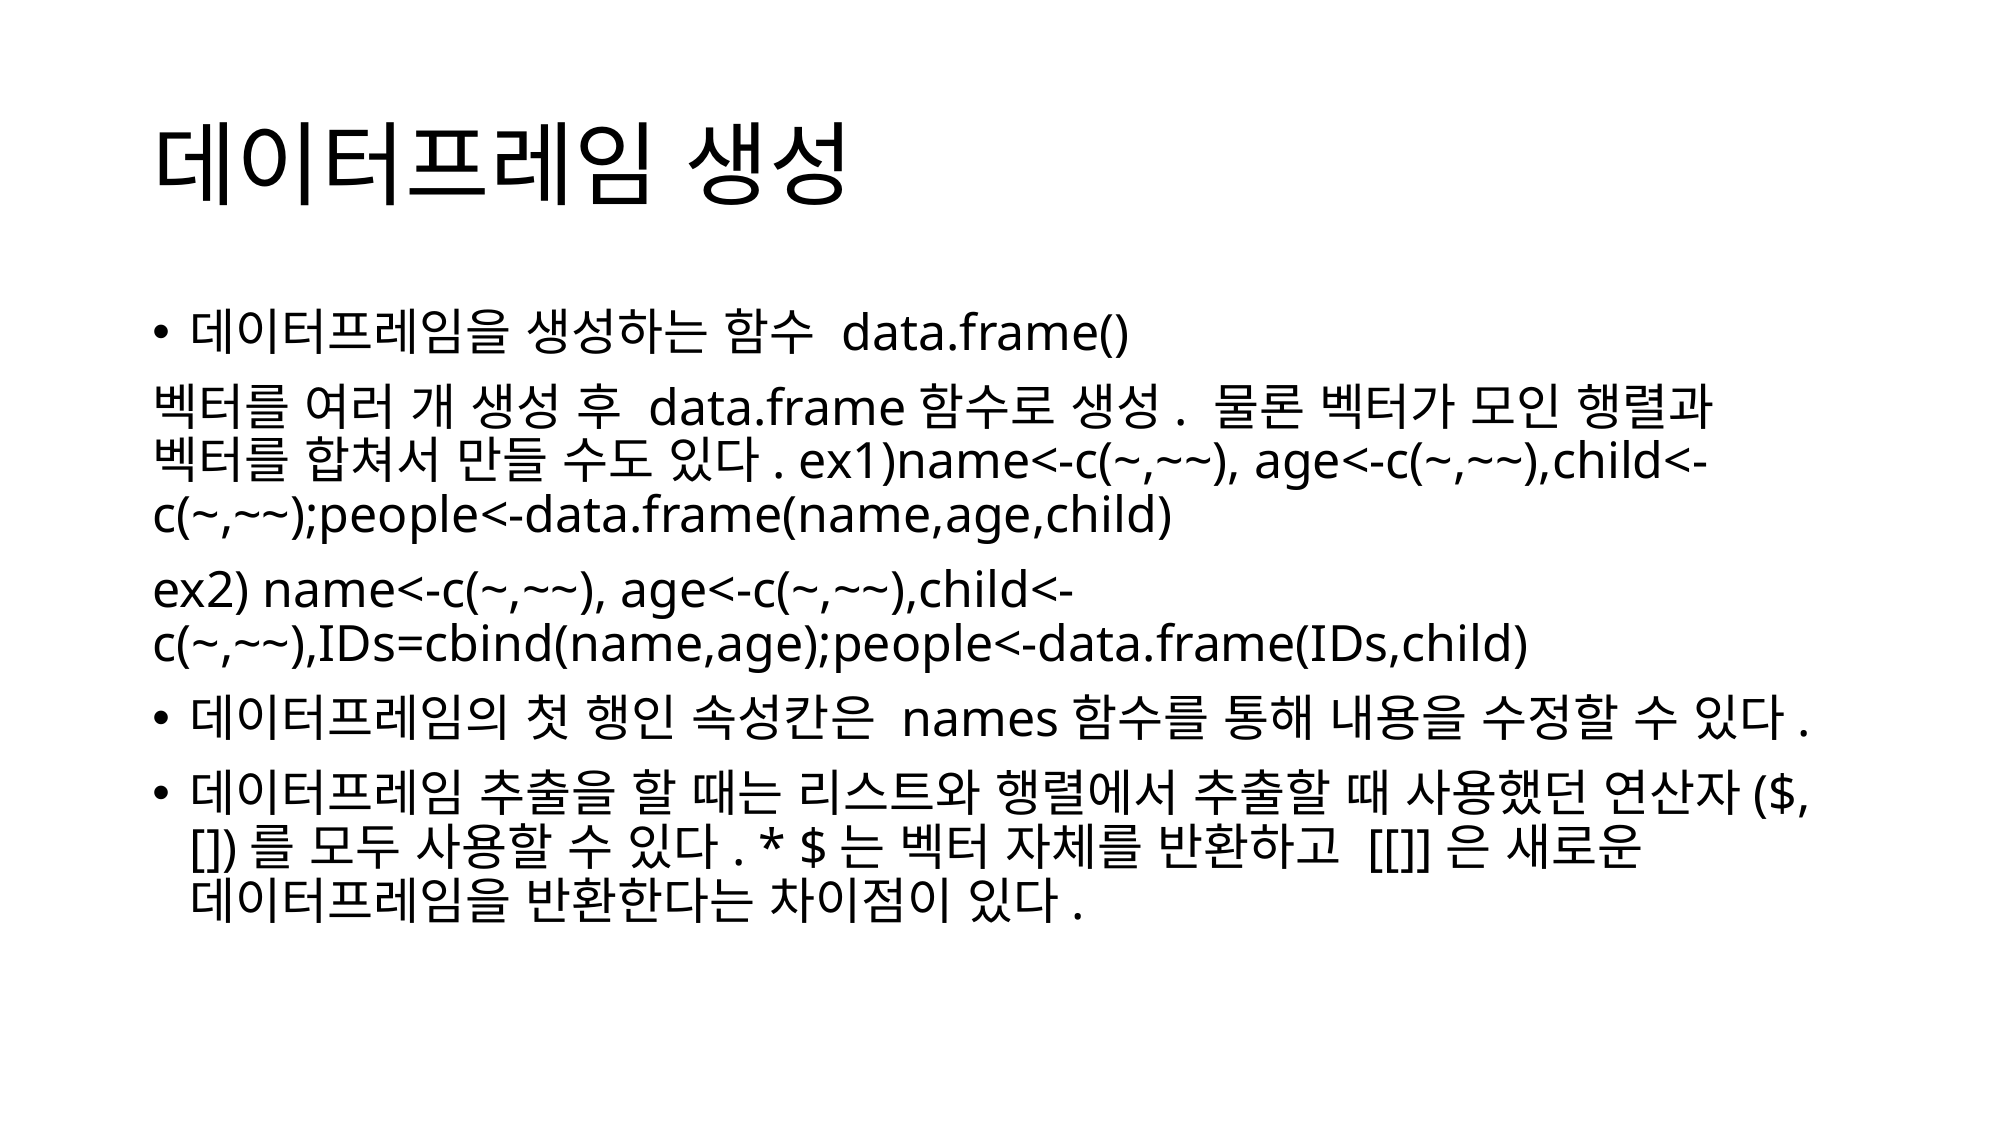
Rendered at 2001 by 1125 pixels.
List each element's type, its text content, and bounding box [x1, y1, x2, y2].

list 데이터프레임을 생성하는 함수 data.frame() 벡터를 여러 개 생성 후 data.frame함수로 생성. 물론 벡터가 모인 행렬과 벡터를 합쳐서 만들 수도 있다. ex1)name<-c(~,~~), age<-c(~,~~),child<-c(~,~~);people<-data.frame(name,age,child) ex2) name<-c(~,~~), age<-c(~,~~),child<-c(~,~~),IDs=cbind(name,age);people<-data.frame(IDs,child) 데이터프레임의 첫 행인 속성칸은 names함수를 통해 내용을 수정할 수 있다. 데이터프레임 추출을 할 때는 리스트와 행렬에서 추출할 때 사용했던 연산자($, [])를 모두 사용할 수 있다. * $는 벡터 자체를 반환하고 [[]]은 새로운 데이터프레임을 반환한다는 차이점이 있다. [137, 299, 1863, 1014]
title 데이터프레임 생성 [137, 59, 1863, 278]
